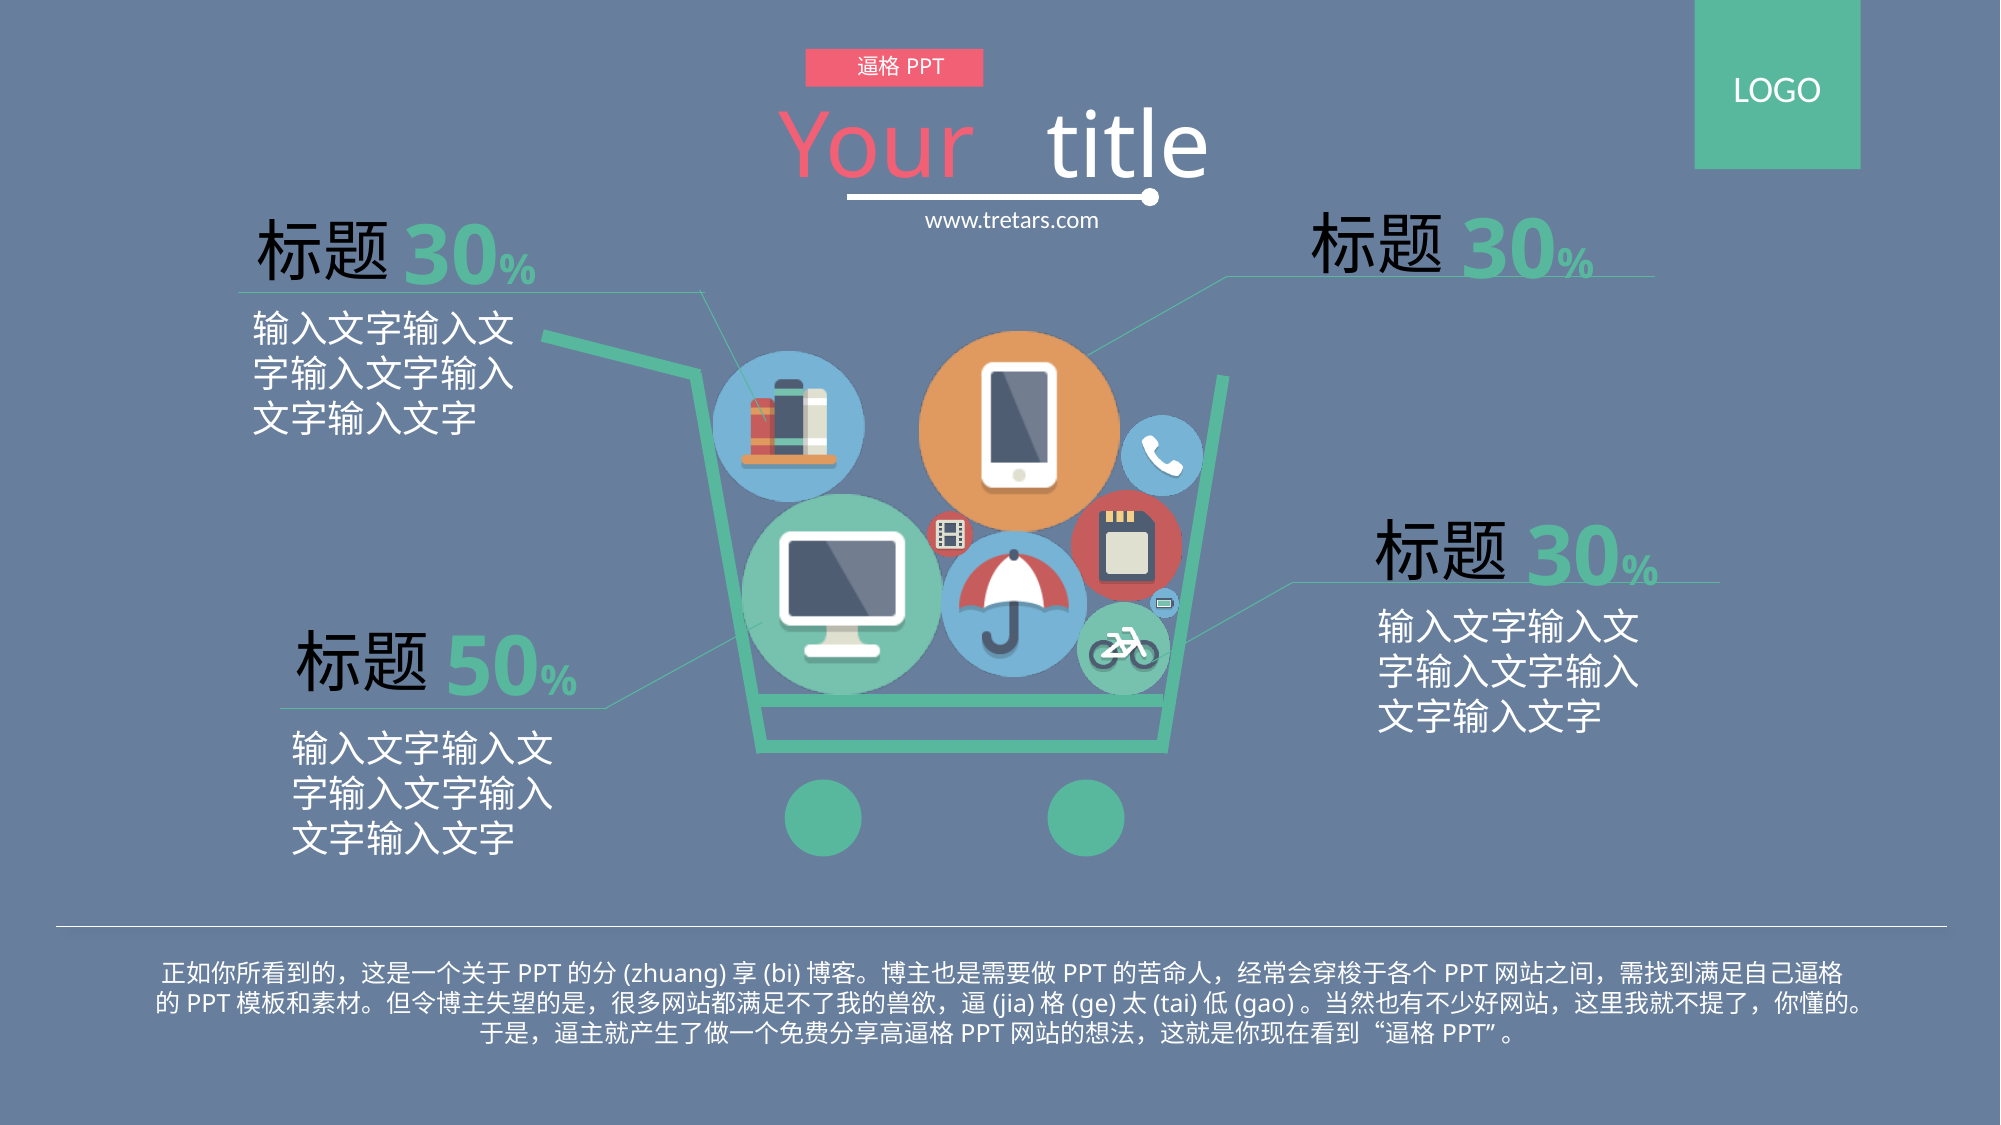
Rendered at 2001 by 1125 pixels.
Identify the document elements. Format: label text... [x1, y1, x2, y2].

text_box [794, 44, 1197, 242]
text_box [237, 187, 1720, 870]
text_box 正如你所看到的，这是一个关于PPT的分(zhuang)享(bi)博客。博主也是需要做PPT的苦命人，经常会穿梭于各个PPT网站之间，需找到满足自己逼格的PPT模板和素材。但令博主失望的是，很多网站都满足不了我的兽欲，逼(jia)格(ge)太(tai)低(gao)。当然也有不少好网站，这里我就不提了，你懂的。于是，逼主就产生了做一个免费分享高逼格PPT网站的想法，这就是你现在看到“逼格PPT”。 [135, 949, 1870, 1055]
